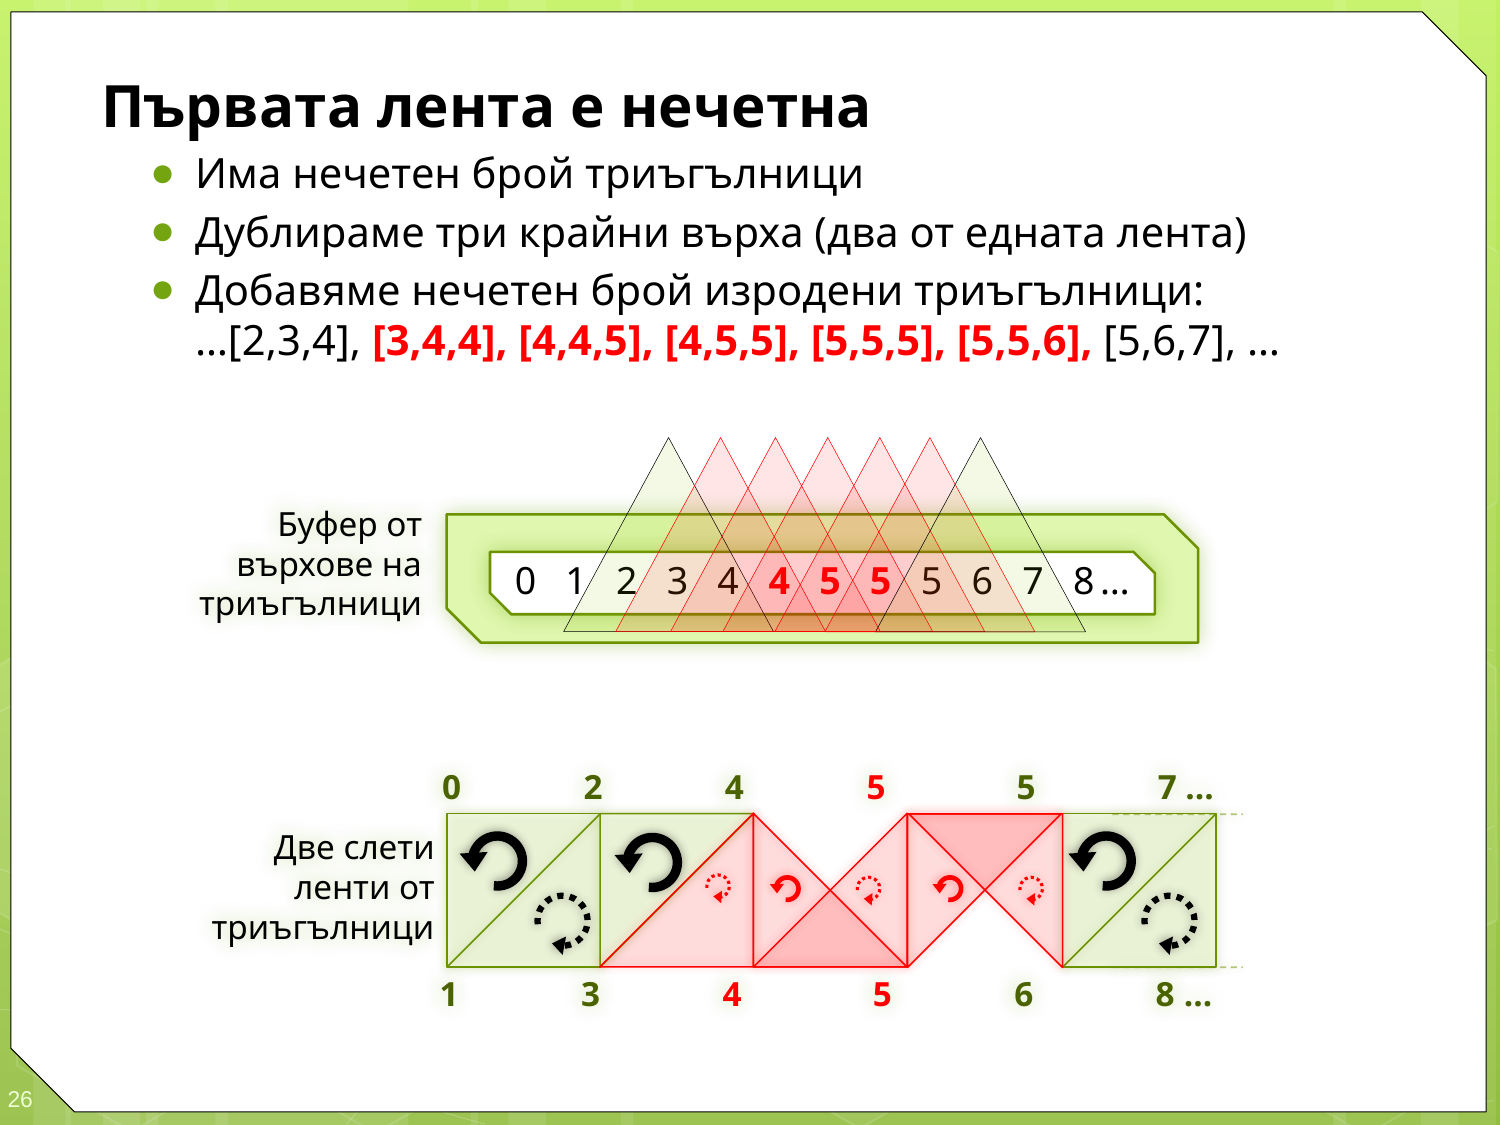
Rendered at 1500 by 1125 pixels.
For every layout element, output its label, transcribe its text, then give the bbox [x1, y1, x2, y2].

text_box [562, 436, 695, 634]
text_box Две слети ленти от триъгълници [186, 811, 436, 961]
text_box [445, 513, 1200, 644]
text_box [828, 436, 905, 576]
text_box [802, 436, 854, 530]
text_box 0 1 2 3 4 4 5 5 5 6 7 8 … [1044, 550, 1157, 616]
text_box 0 2 4 5 5 7 … [441, 751, 1326, 821]
text_box [669, 436, 882, 634]
text_box [853, 436, 955, 622]
text_box 1 3 4 5 6 8 … [438, 959, 1301, 1026]
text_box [446, 813, 1244, 968]
text_box Буфер от върхове на триъгълници [174, 501, 424, 625]
text_box [614, 436, 748, 634]
list Първата лента е нечетна Има нечетен брой триъгълници Дублираме три крайни върха (два от едната лента) Добавяме нечетен брой изродени триъгълници: …[2,3,4], [3,4,4], [4,4,5], [4,5,5], [5,5,5], [5,5,6], [5,6,7], … [75, 61, 1488, 1113]
text_box [878, 436, 1087, 634]
text_box 0 1 2 3 4 4 5 5 5 6 7 8 … [488, 550, 605, 616]
